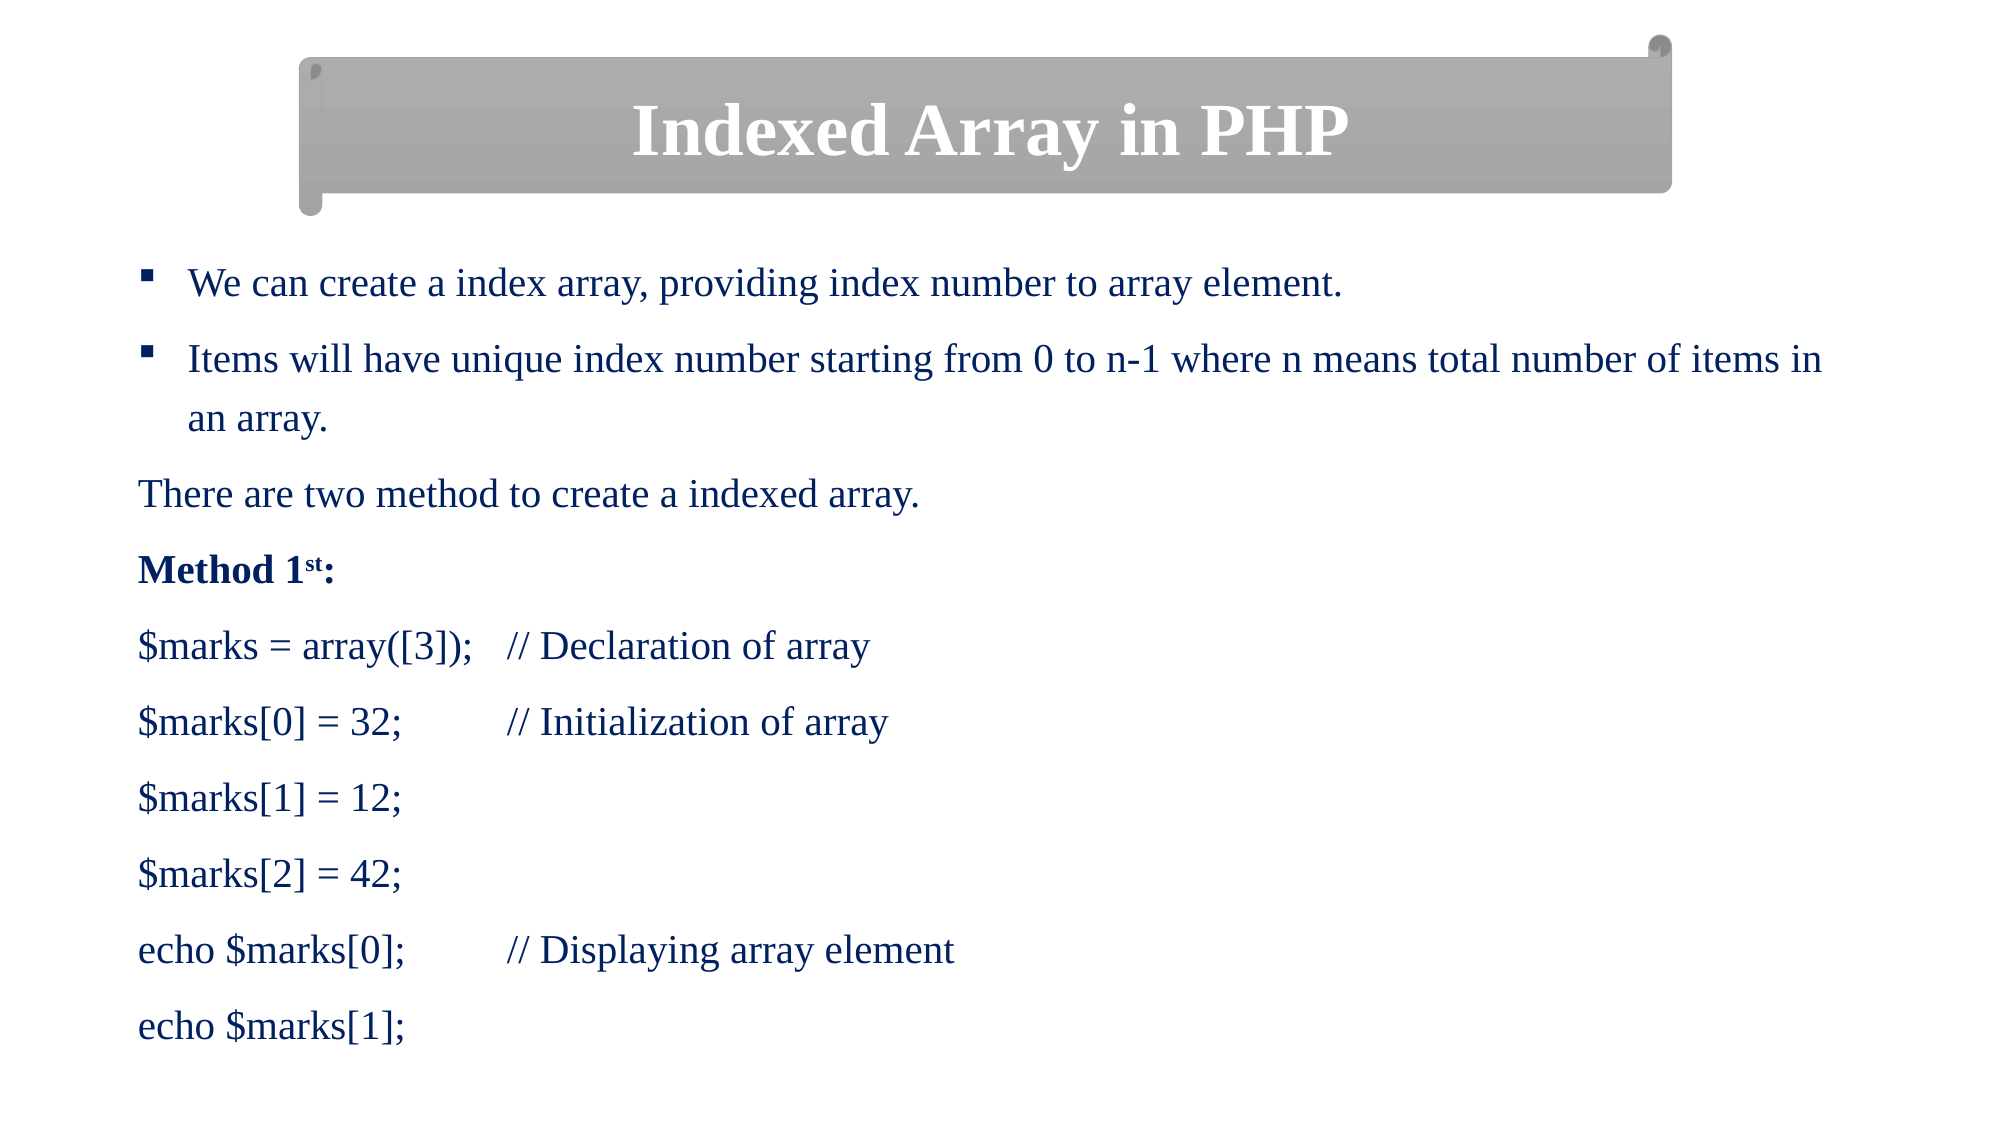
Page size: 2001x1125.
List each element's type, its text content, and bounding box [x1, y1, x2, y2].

text_box Indexed Array in PHP [298, 34, 1673, 217]
list We can create a index array, providing index number to array element. Items will have unique index number starting from 0 to n-1 where n means total number of items in an array. There are two method to create a indexed array. Method 1st: $marks = array([3]); // Declaration of array $marks[0] = 32; // Initialization of array $marks[1] = 12; $marks[2] = 42; echo $marks[0]; // Displaying array element echo $marks[1]; [122, 238, 1848, 1066]
